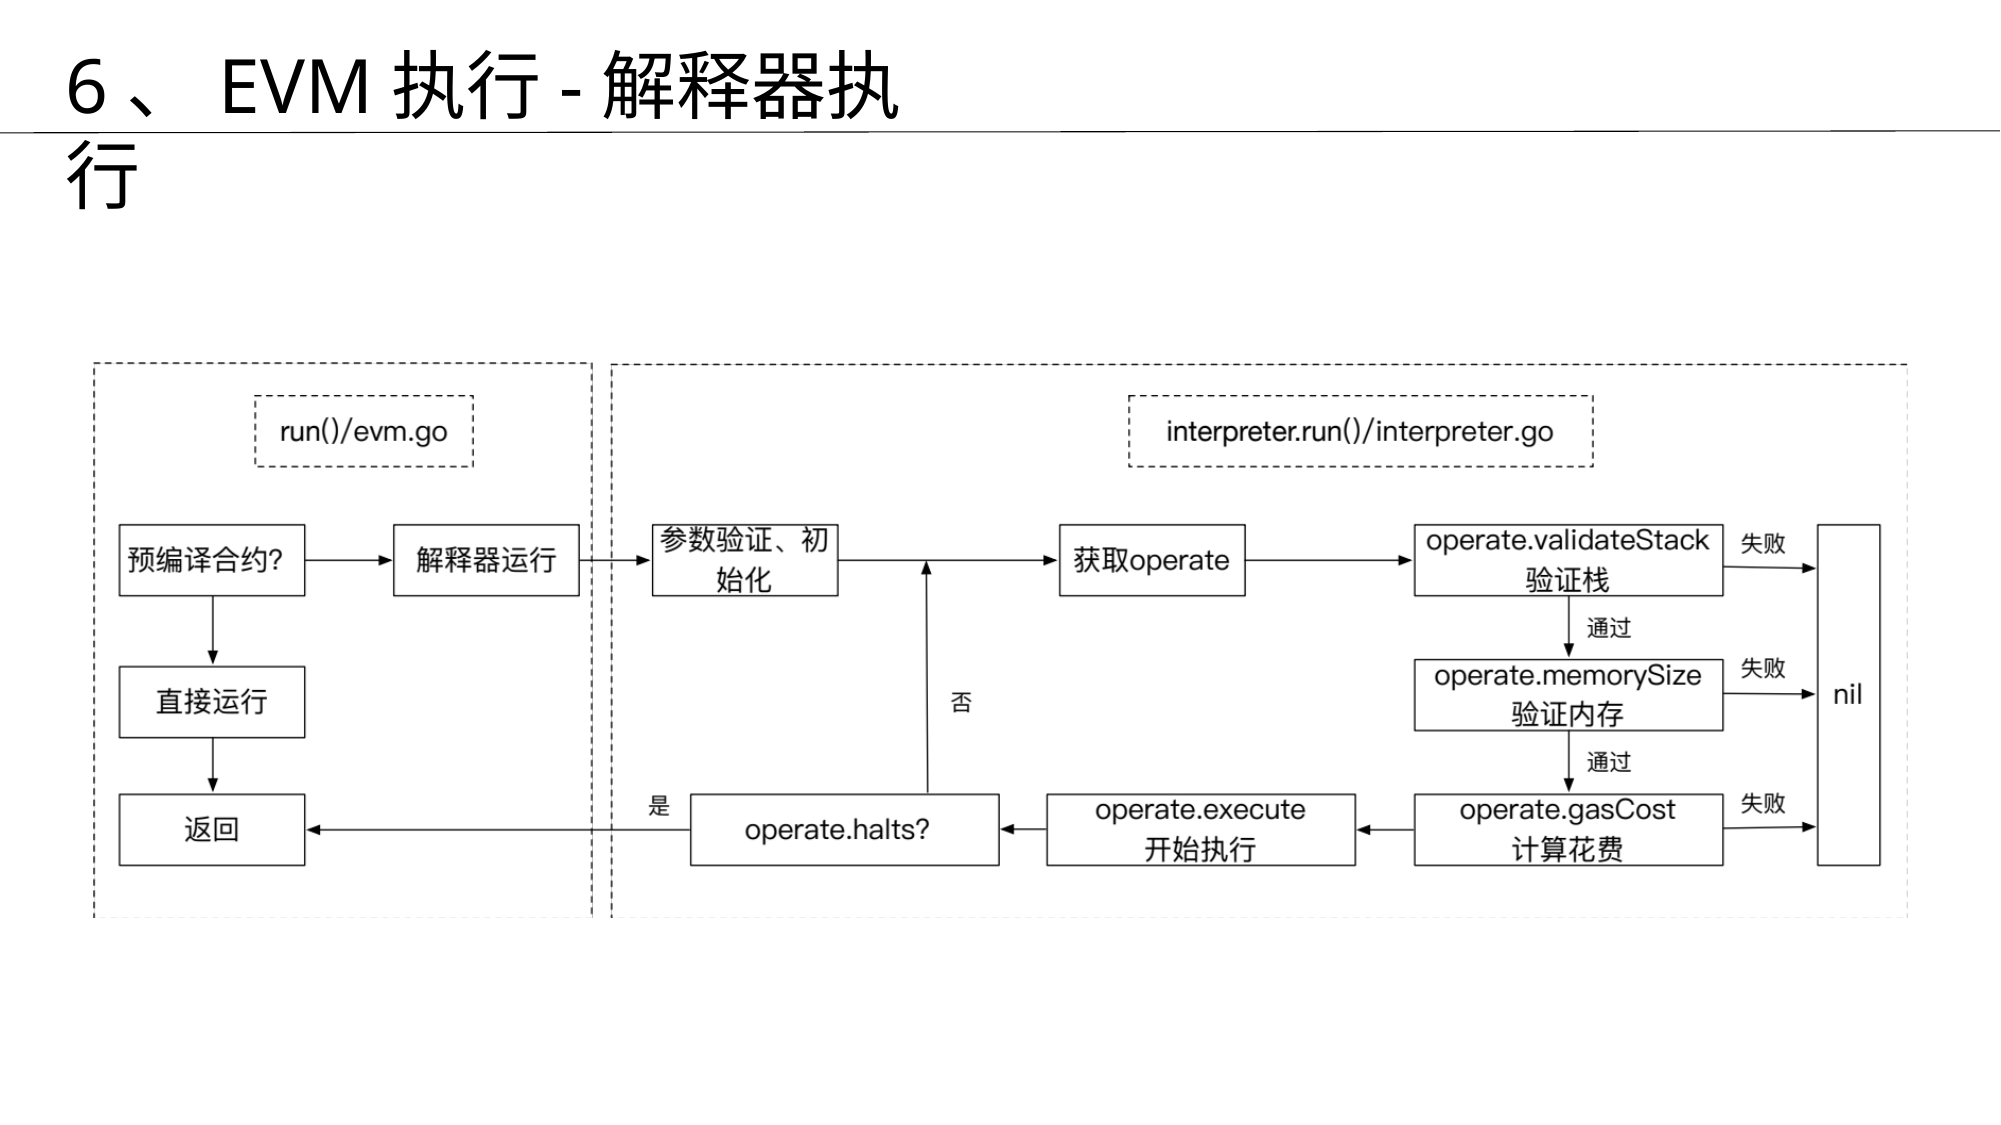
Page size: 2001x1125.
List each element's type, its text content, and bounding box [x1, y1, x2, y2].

text_box 6、EVM执行-解释器执行 [50, 133, 966, 227]
picture [92, 361, 1908, 918]
text_box 6、EVM执行-解释器执行 [50, 31, 966, 130]
